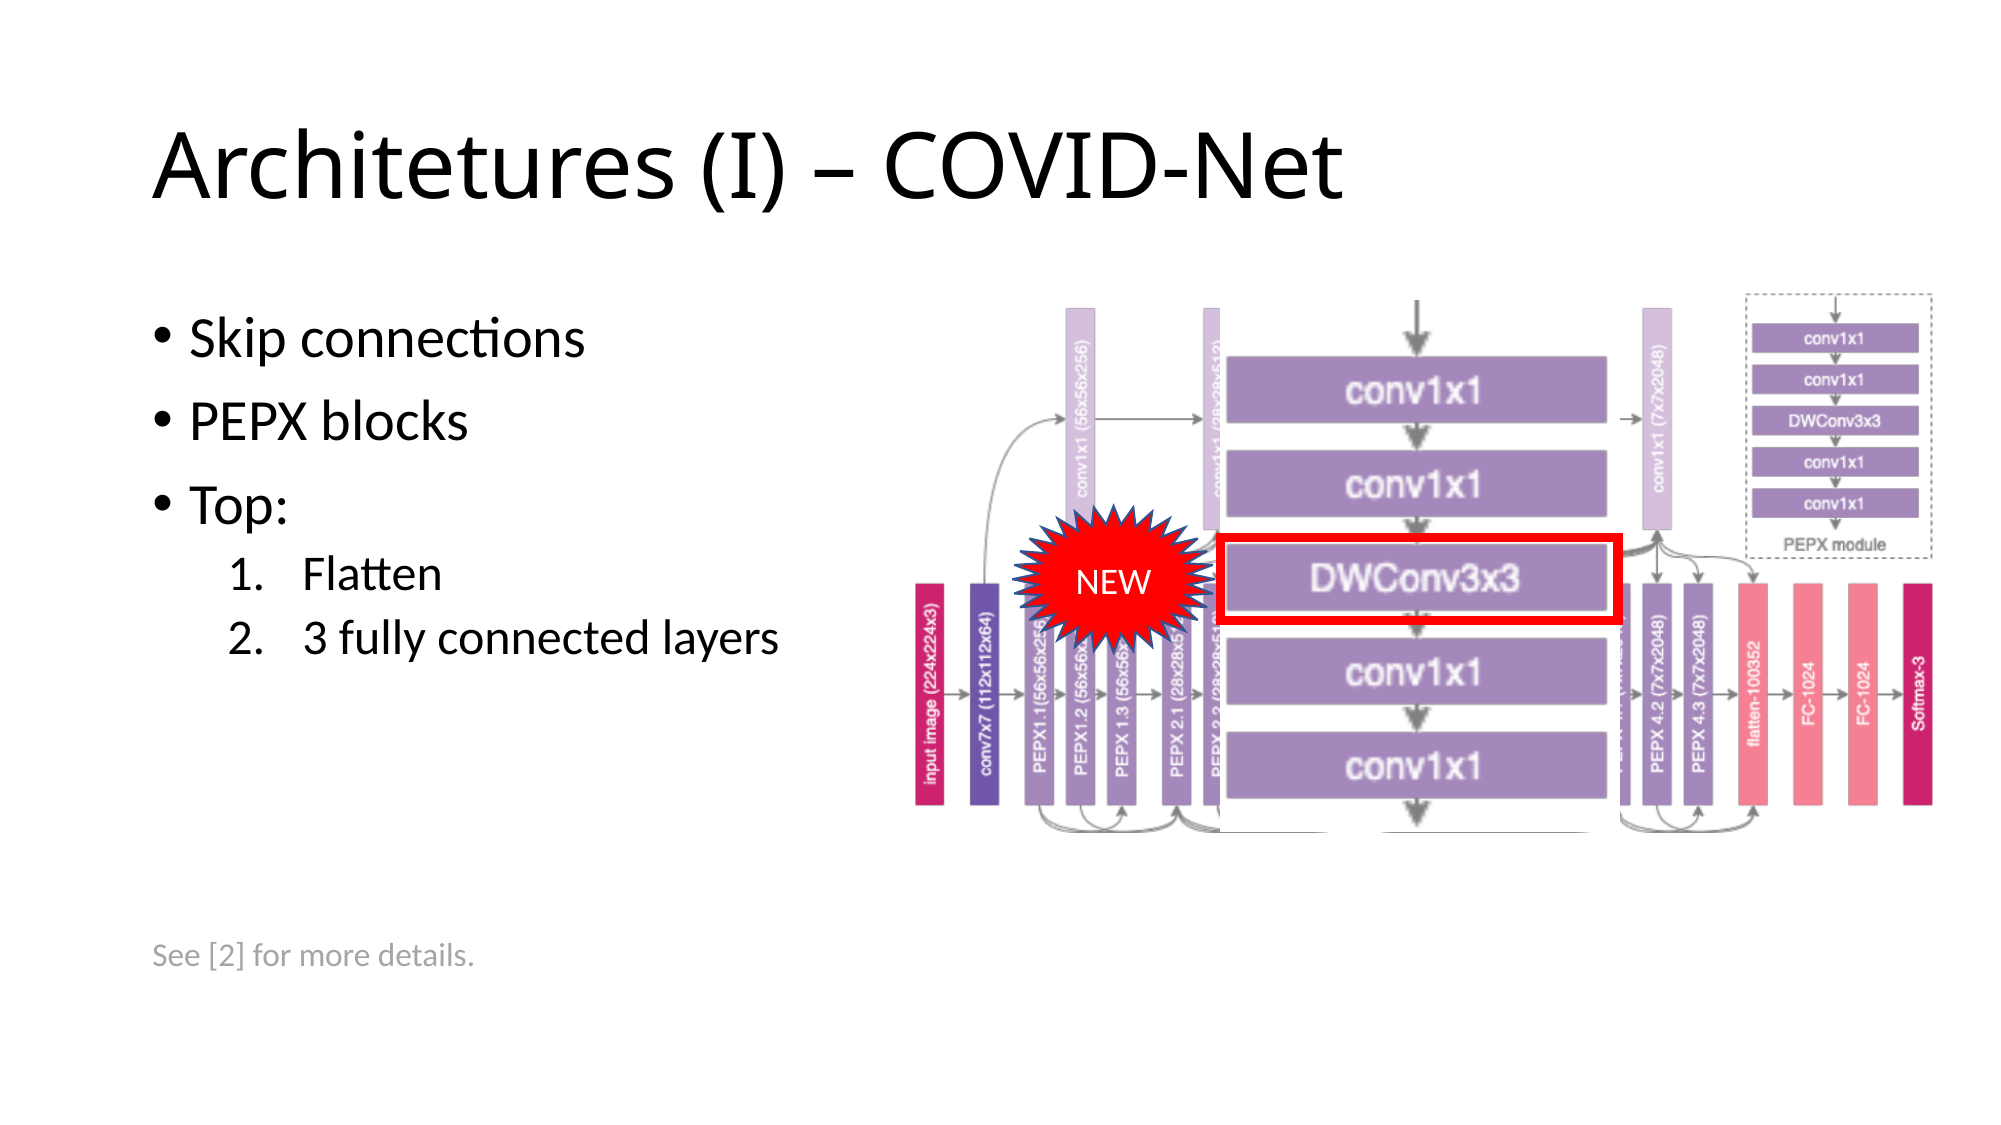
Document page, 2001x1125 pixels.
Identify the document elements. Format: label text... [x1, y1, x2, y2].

list Skip connections PEPX blocks Top: Flatten 3 fully connected layers See [2] for more details. [137, 299, 988, 1014]
title Architetures (I) – COVID-Net [137, 59, 1863, 278]
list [900, 277, 1953, 835]
picture [1220, 299, 1620, 832]
